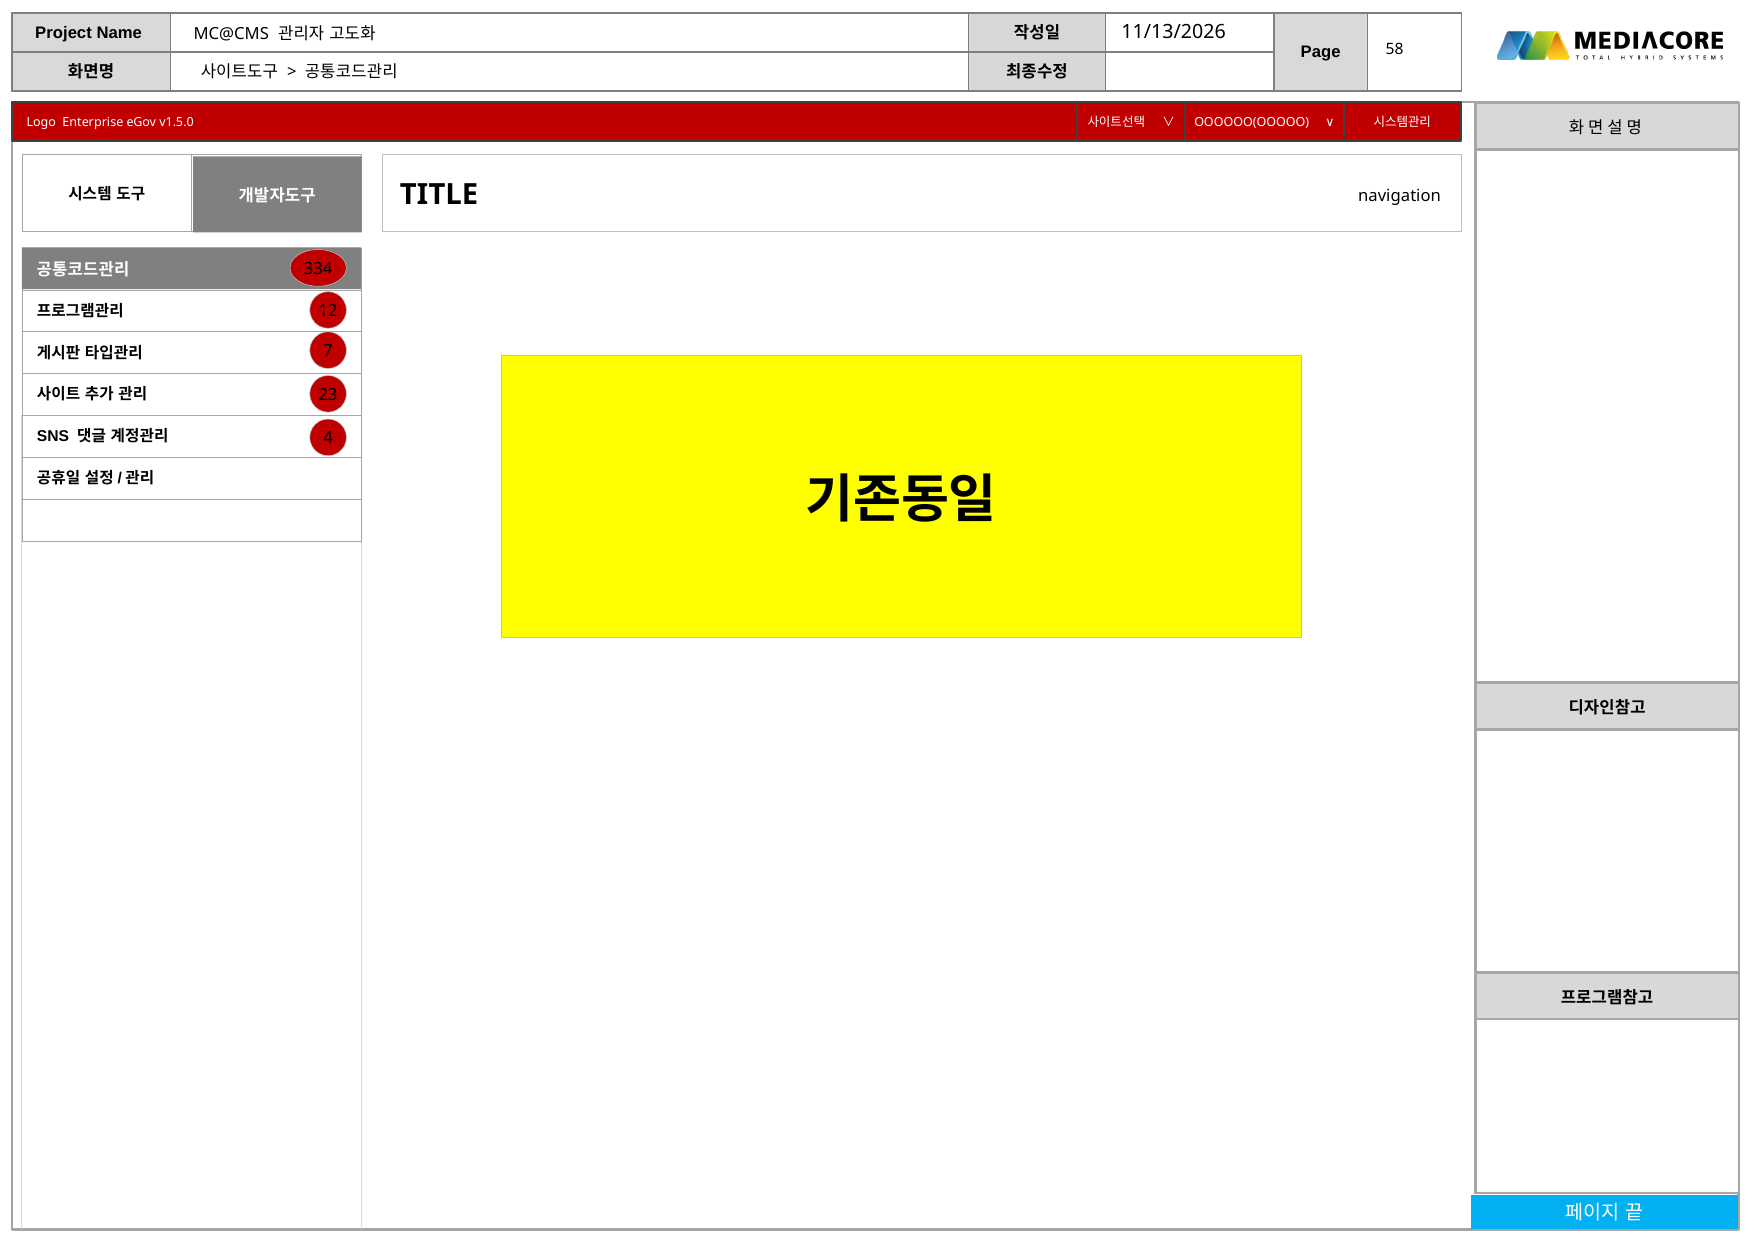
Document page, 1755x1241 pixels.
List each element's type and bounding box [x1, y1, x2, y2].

table_header [1477, 104, 1738, 148]
text_box [186, 53, 413, 89]
slide_number [1368, 32, 1460, 68]
table_cell [1477, 974, 1738, 1018]
text_box [307, 416, 349, 458]
text_box [191, 154, 364, 234]
table_cell [1477, 684, 1738, 728]
table_cell [1477, 731, 1738, 971]
text_box [499, 353, 1303, 639]
table_cell [1477, 1020, 1738, 1192]
text_box [307, 373, 349, 415]
text_box [20, 245, 363, 371]
picture [1497, 31, 1723, 60]
slide_number [1106, 14, 1274, 50]
table_cell [1477, 151, 1738, 681]
